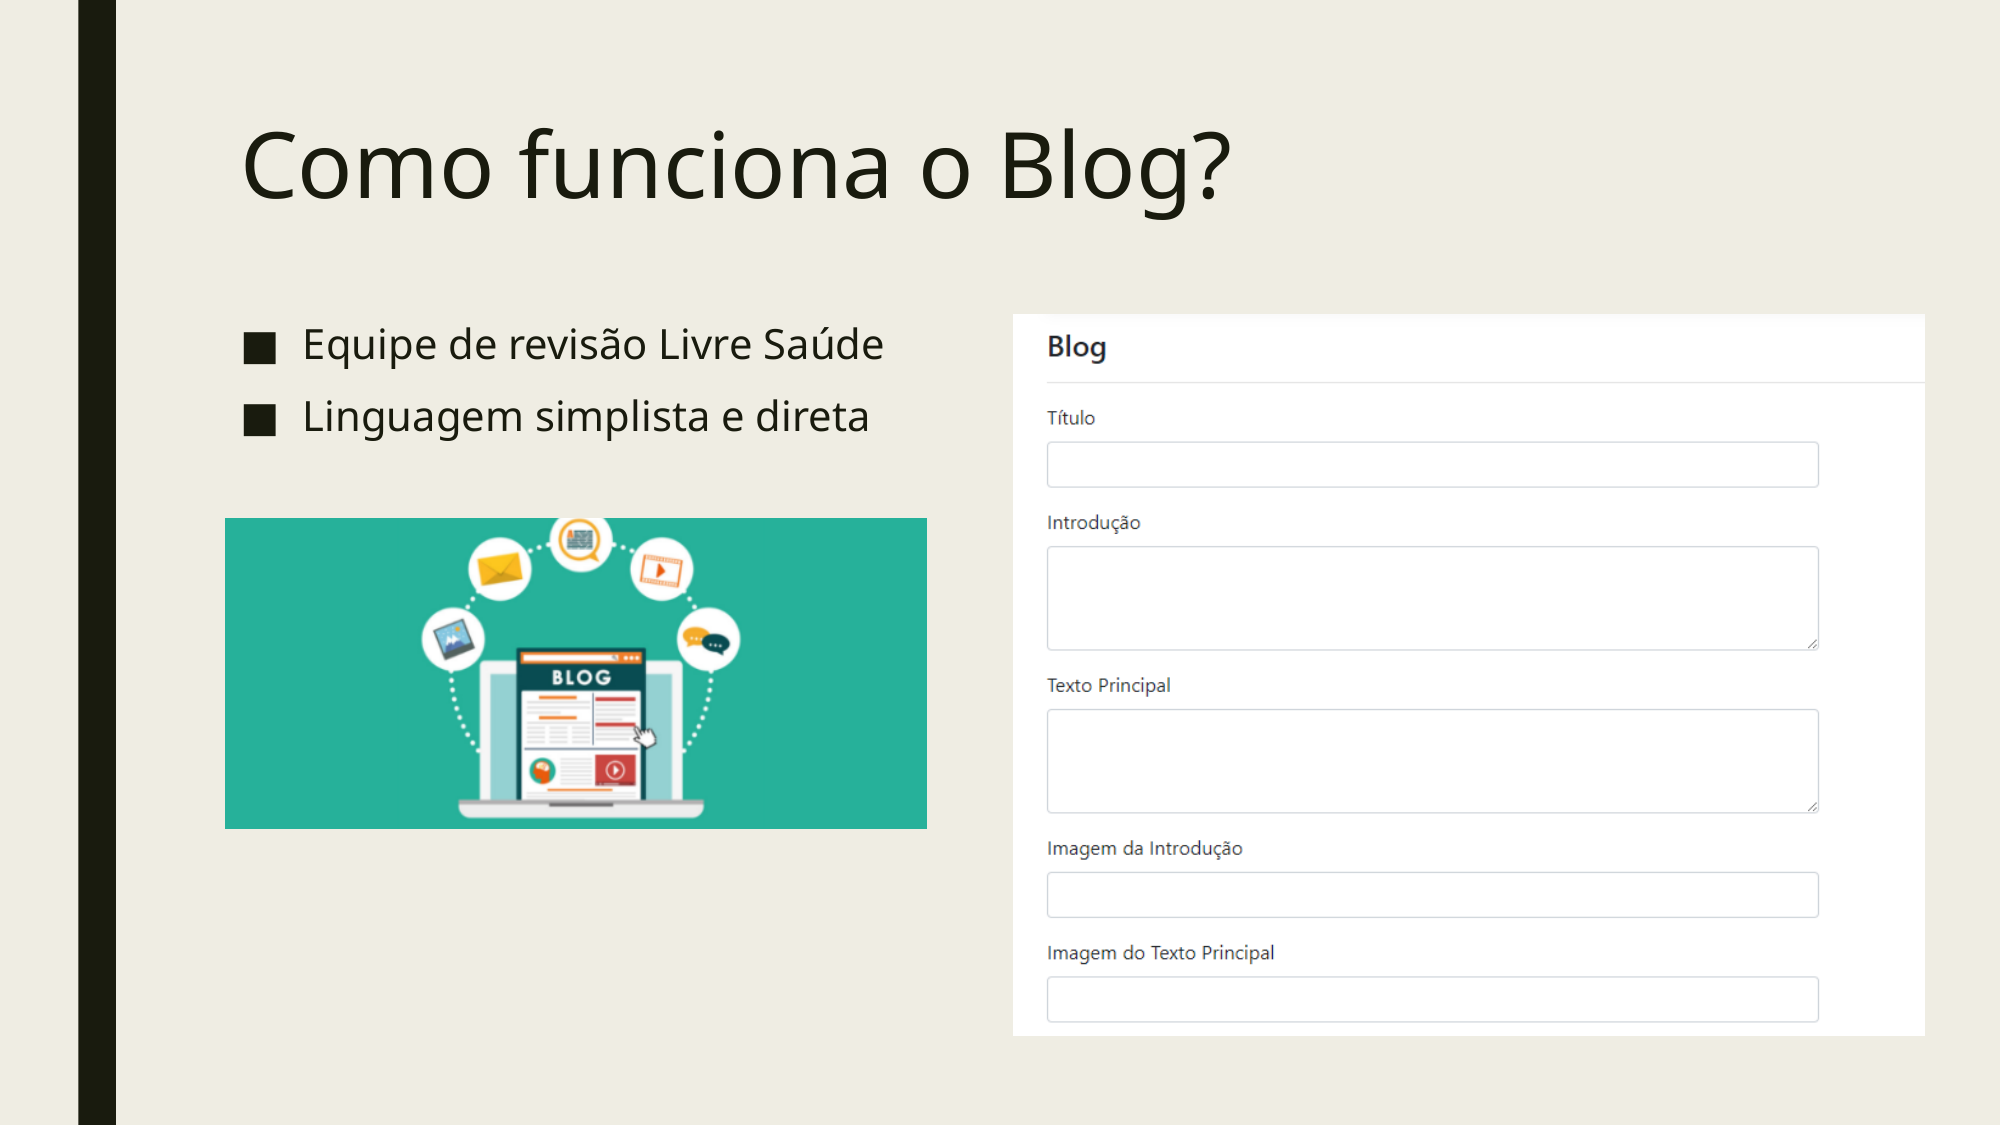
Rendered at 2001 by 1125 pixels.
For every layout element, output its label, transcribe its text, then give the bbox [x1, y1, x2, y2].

title Como funciona o Blog? [225, 112, 1800, 314]
picture [1013, 314, 1925, 1036]
list Equipe de revisão Livre Saúde Linguagem simplista e direta [225, 314, 1013, 902]
picture [224, 518, 927, 829]
